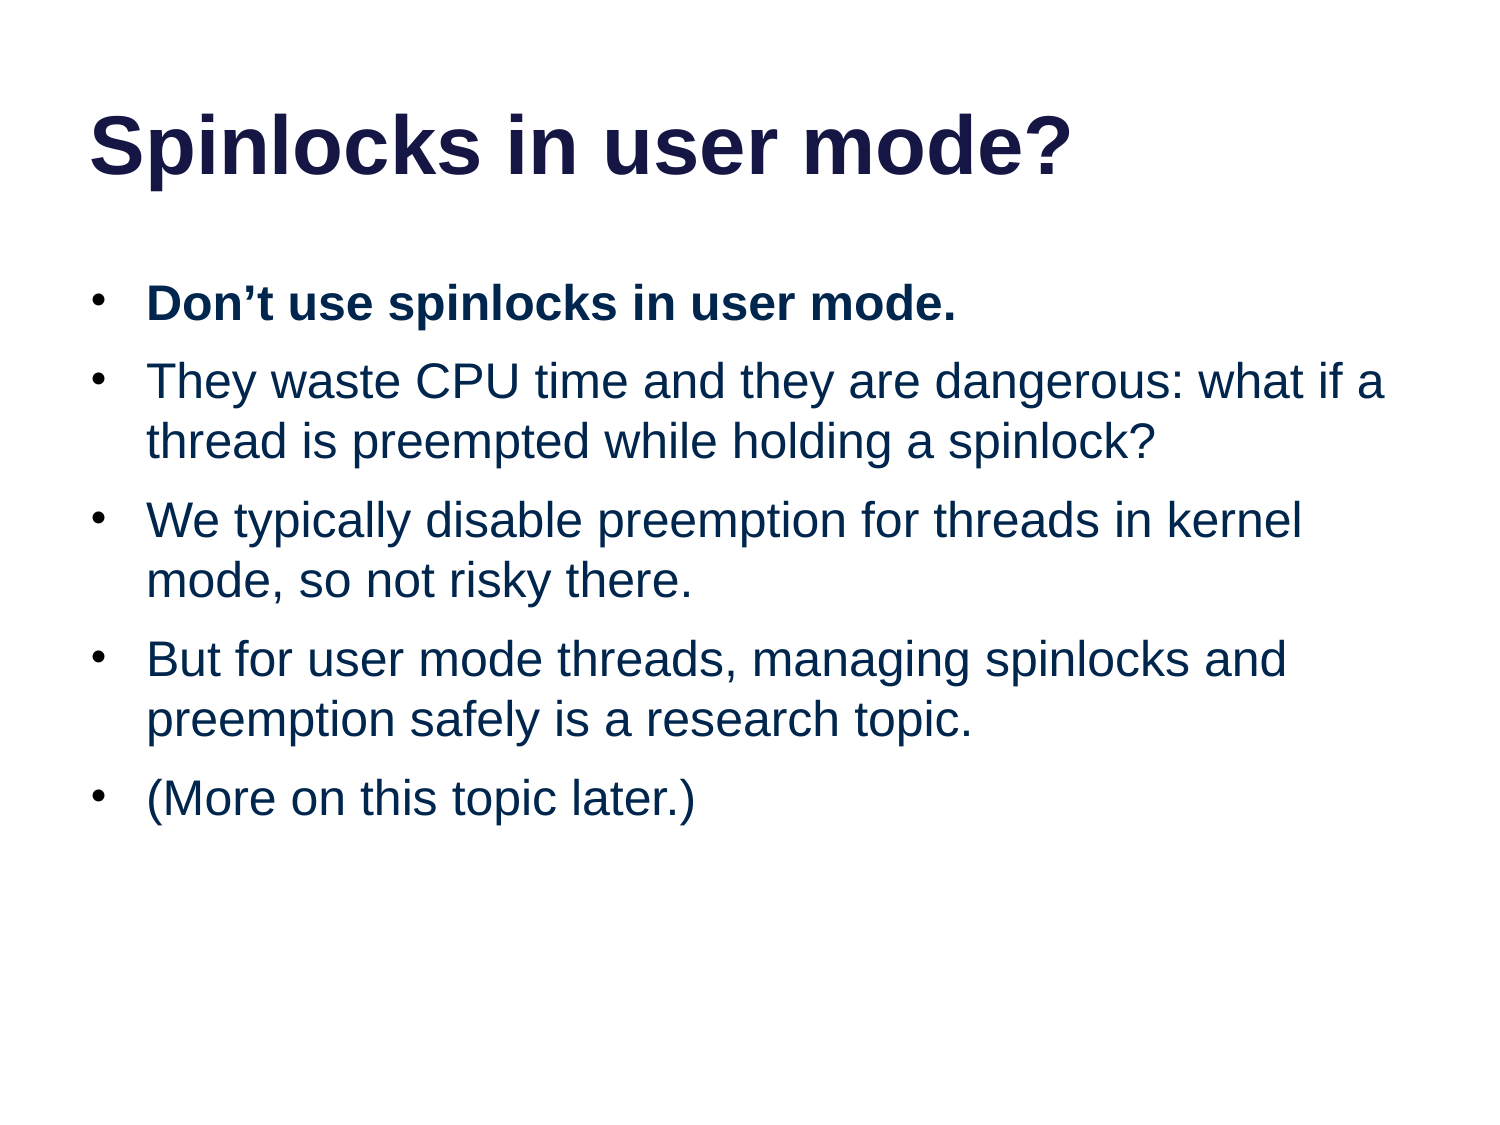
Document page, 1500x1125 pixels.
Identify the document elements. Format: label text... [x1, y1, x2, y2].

list Don’t use spinlocks in user mode. They waste CPU time and they are dangerous: what if a thread is preempted while holding a spinlock? We typically disable preemption for threads in kernel mode, so not risky there. But for user mode threads, managing spinlocks and preemption safely is a research topic. (More on this topic later.) [75, 262, 1425, 937]
title Spinlocks in user mode? [75, 0, 1425, 200]
